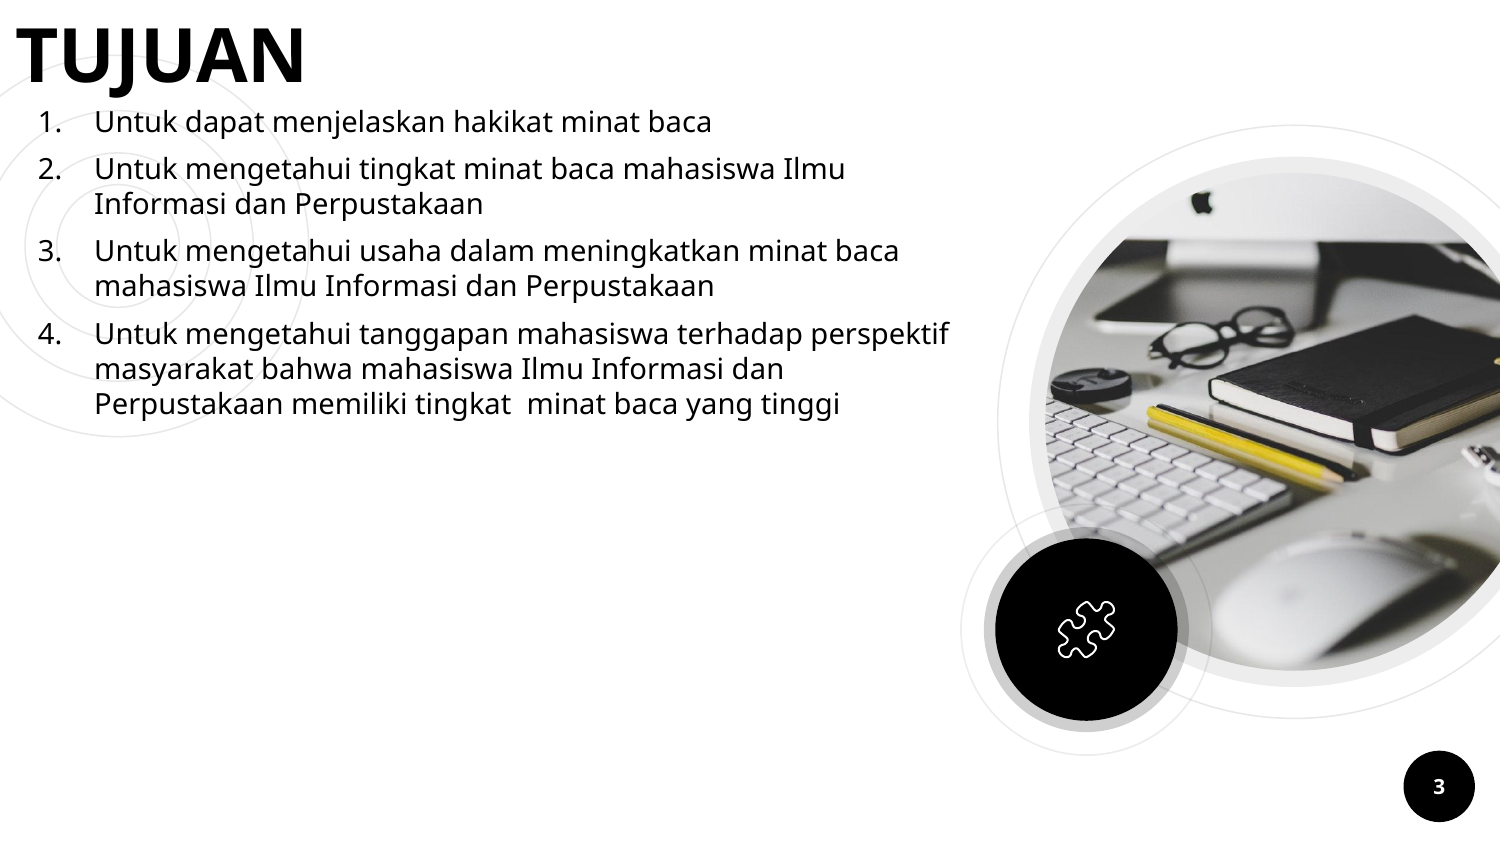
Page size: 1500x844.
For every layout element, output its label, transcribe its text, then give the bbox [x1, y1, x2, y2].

picture [1045, 172, 1500, 671]
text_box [959, 503, 1213, 757]
list Untuk dapat menjelaskan hakikat minat baca Untuk mengetahui tingkat minat baca mahasiswa Ilmu Informasi dan Perpustakaan Untuk mengetahui usaha dalam meningkatkan minat baca mahasiswa Ilmu Informasi dan Perpustakaan Untuk mengetahui tanggapan mahasiswa terhadap perspektif masyarakat bahwa mahasiswa Ilmu Informasi dan Perpustakaan memiliki tingkat minat baca yang tinggi [0, 87, 984, 459]
title TUJUAN [0, 0, 857, 87]
slide_number 3 [1403, 750, 1475, 823]
